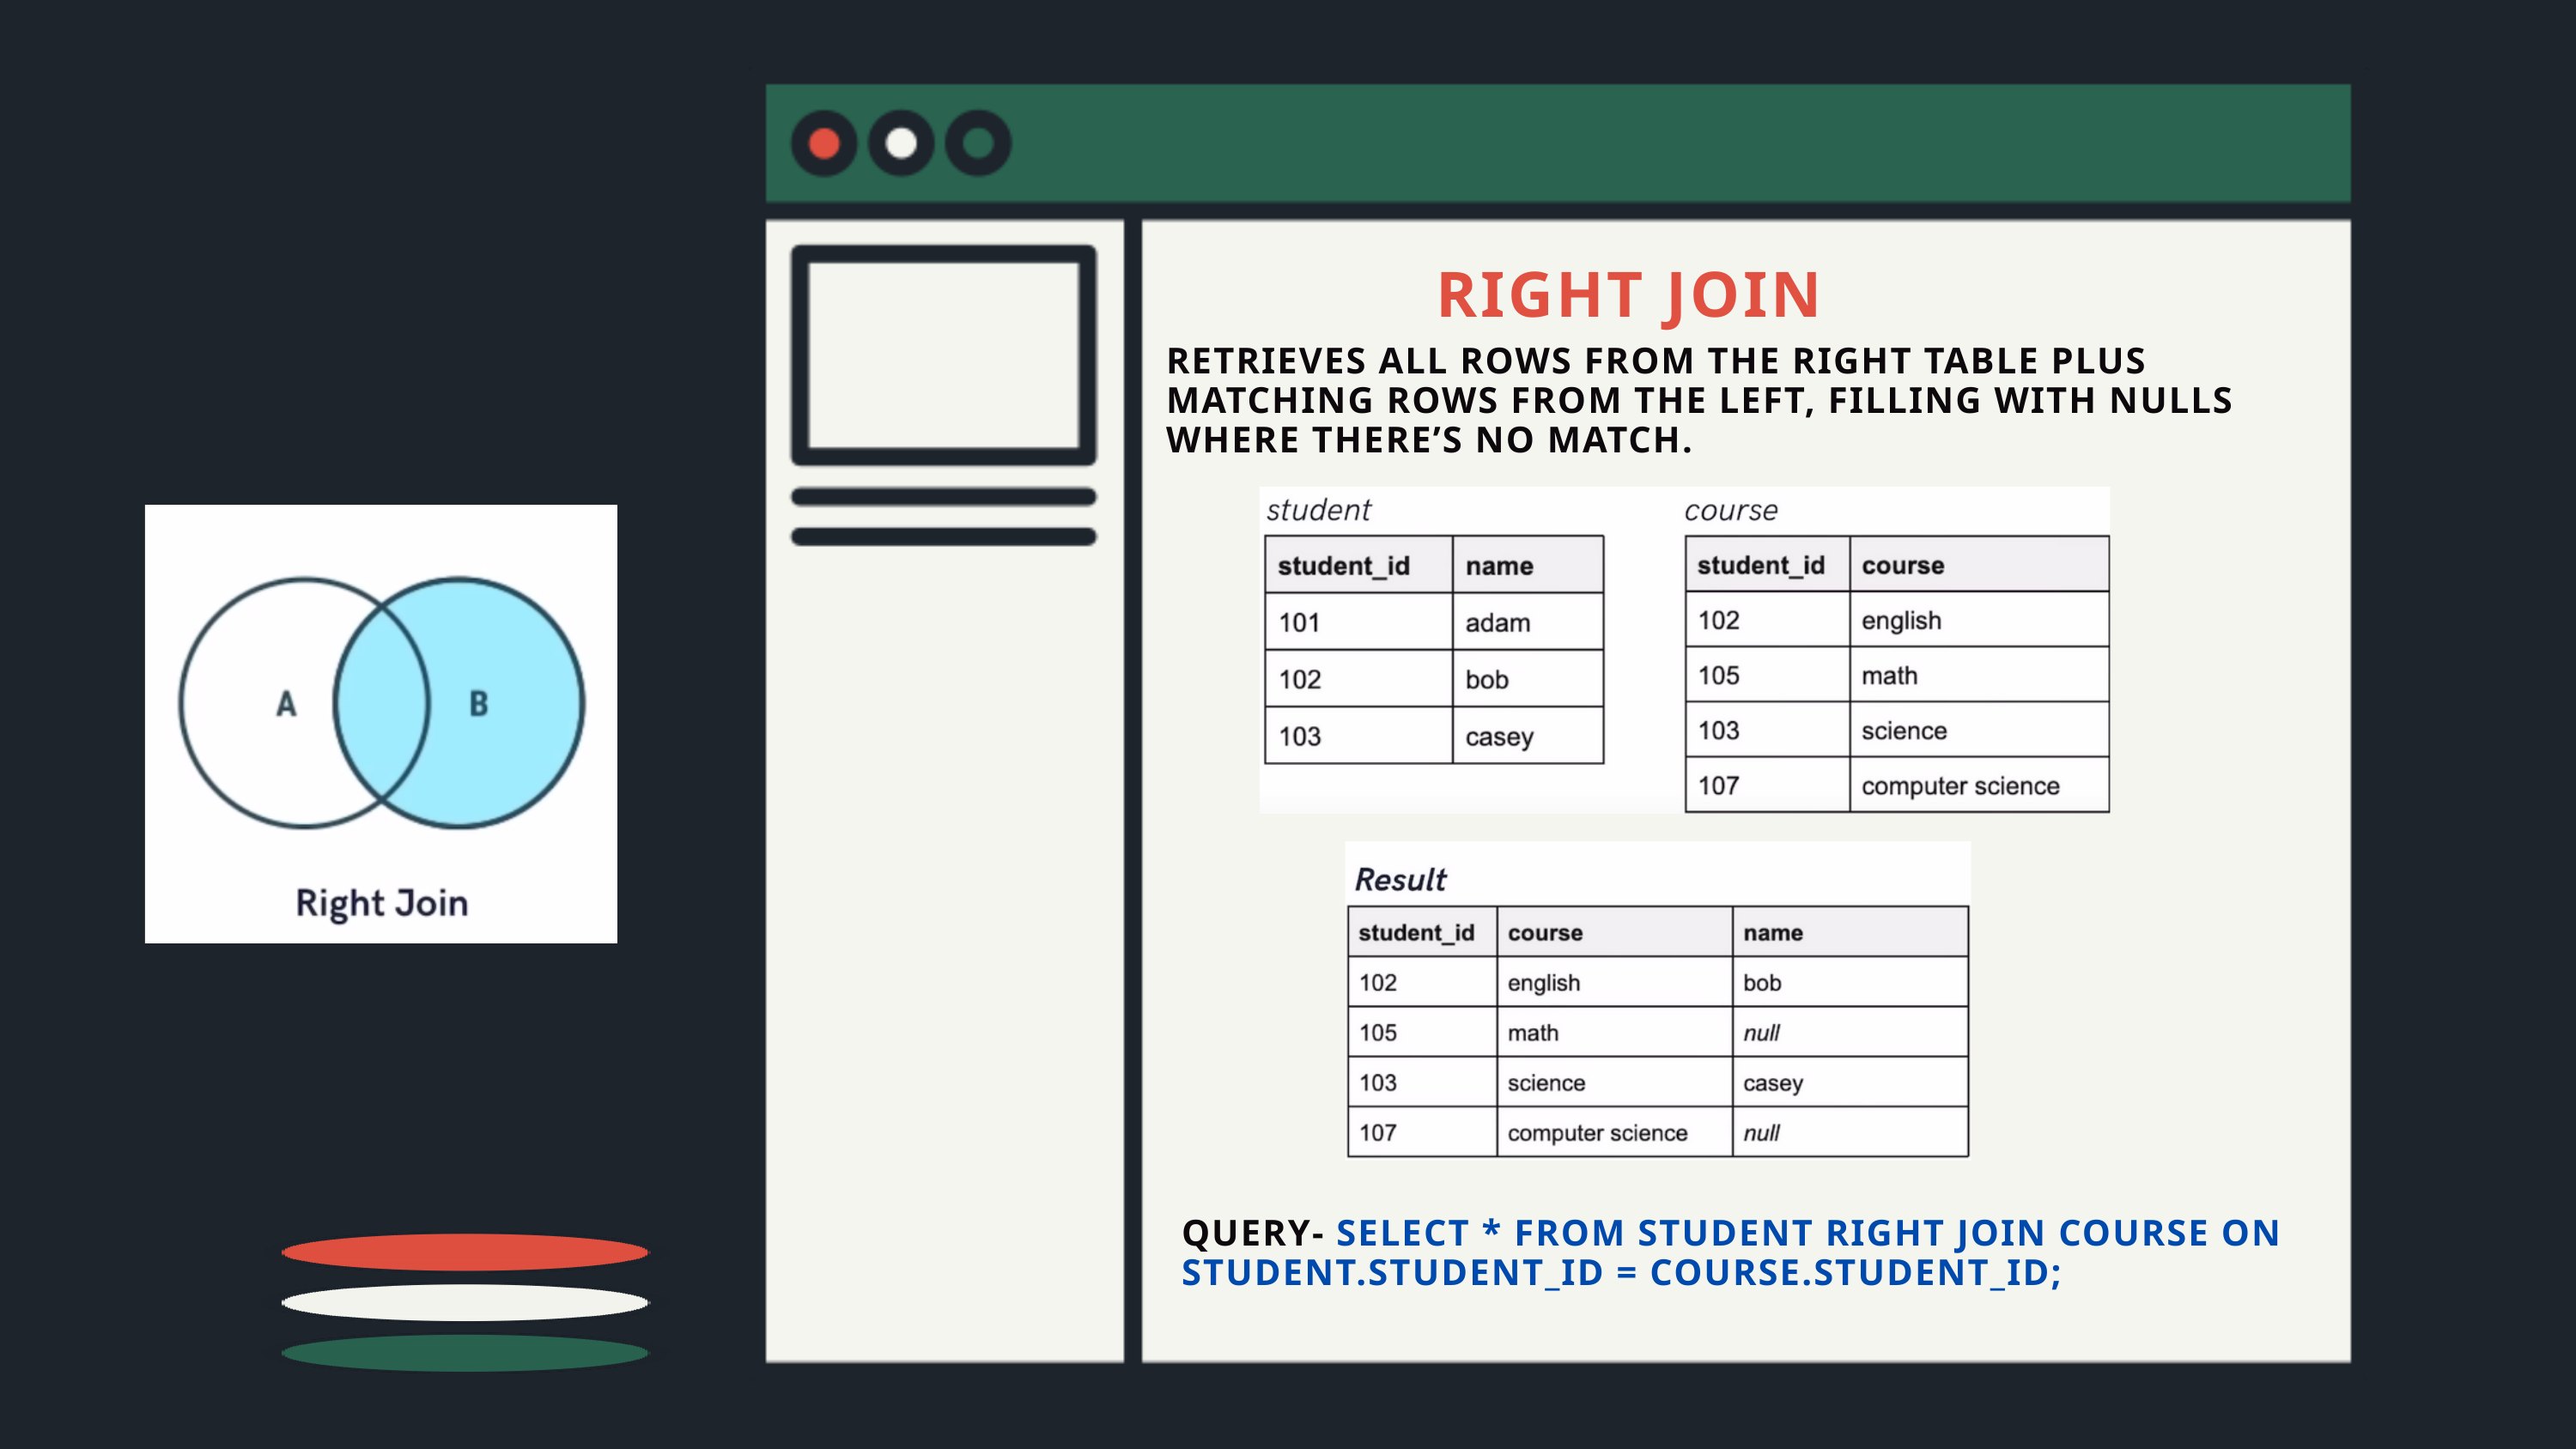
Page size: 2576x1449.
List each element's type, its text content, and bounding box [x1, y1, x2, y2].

text_box RETRIEVES ALL ROWS FROM THE RIGHT TABLE PLUS MATCHING ROWS FROM THE LEFT, FILLING WITH NULLS WHERE THERE’S NO MATCH. [1166, 341, 2286, 461]
text_box RIGHT JOIN [1436, 260, 1881, 330]
text_box [749, 67, 2370, 1382]
text_box [144, 505, 617, 943]
text_box [1345, 841, 1971, 1161]
text_box [1259, 487, 2111, 815]
text_box [243, 1232, 690, 1373]
text_box QUERY- SELECT * FROM STUDENT RIGHT JOIN COURSE ON STUDENT.STUDENT_ID = COURSE.STUDENT_ID; [1181, 1213, 2300, 1293]
